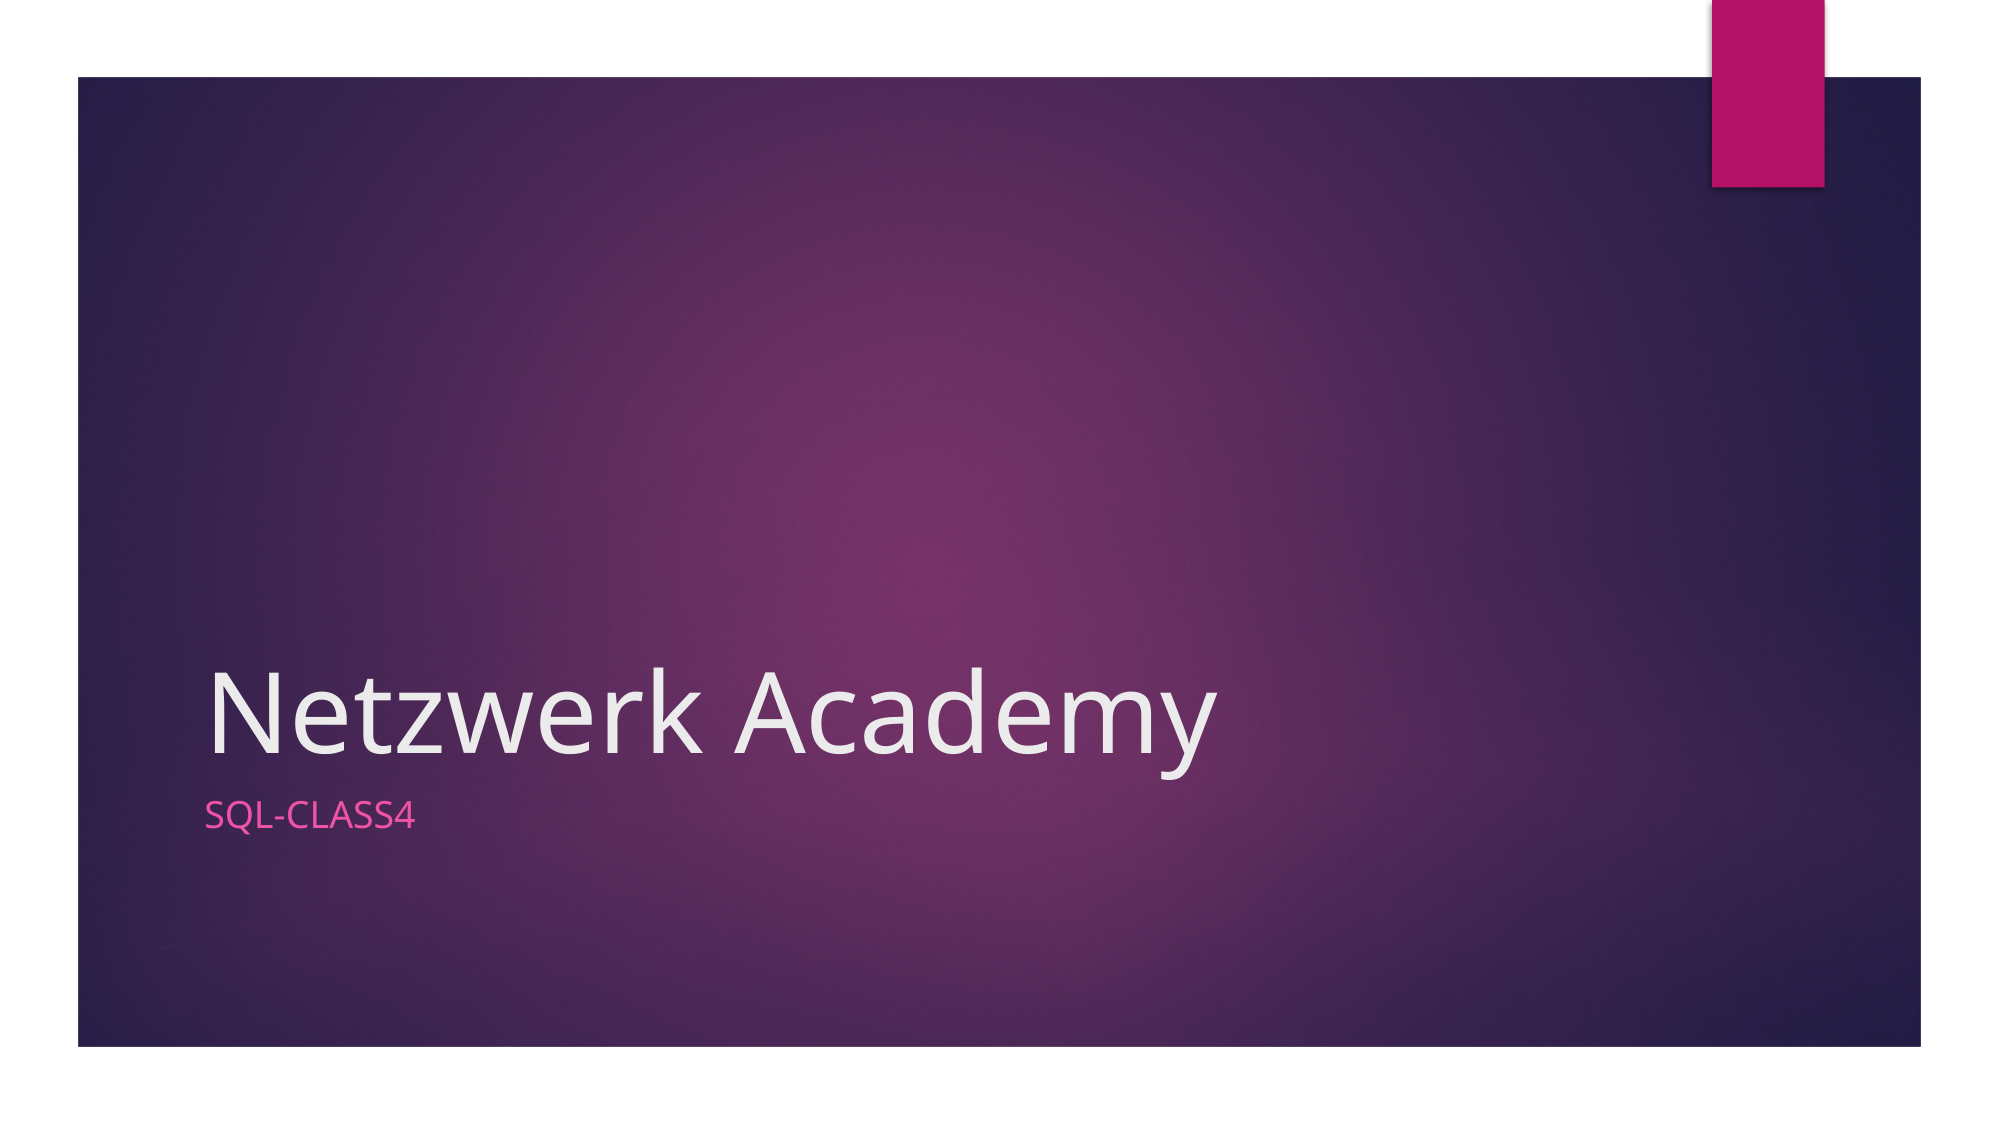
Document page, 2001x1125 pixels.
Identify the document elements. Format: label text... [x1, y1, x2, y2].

subtitle SQL-CLASS4 [189, 783, 1638, 925]
title Netzwerk Academy [189, 344, 1638, 783]
